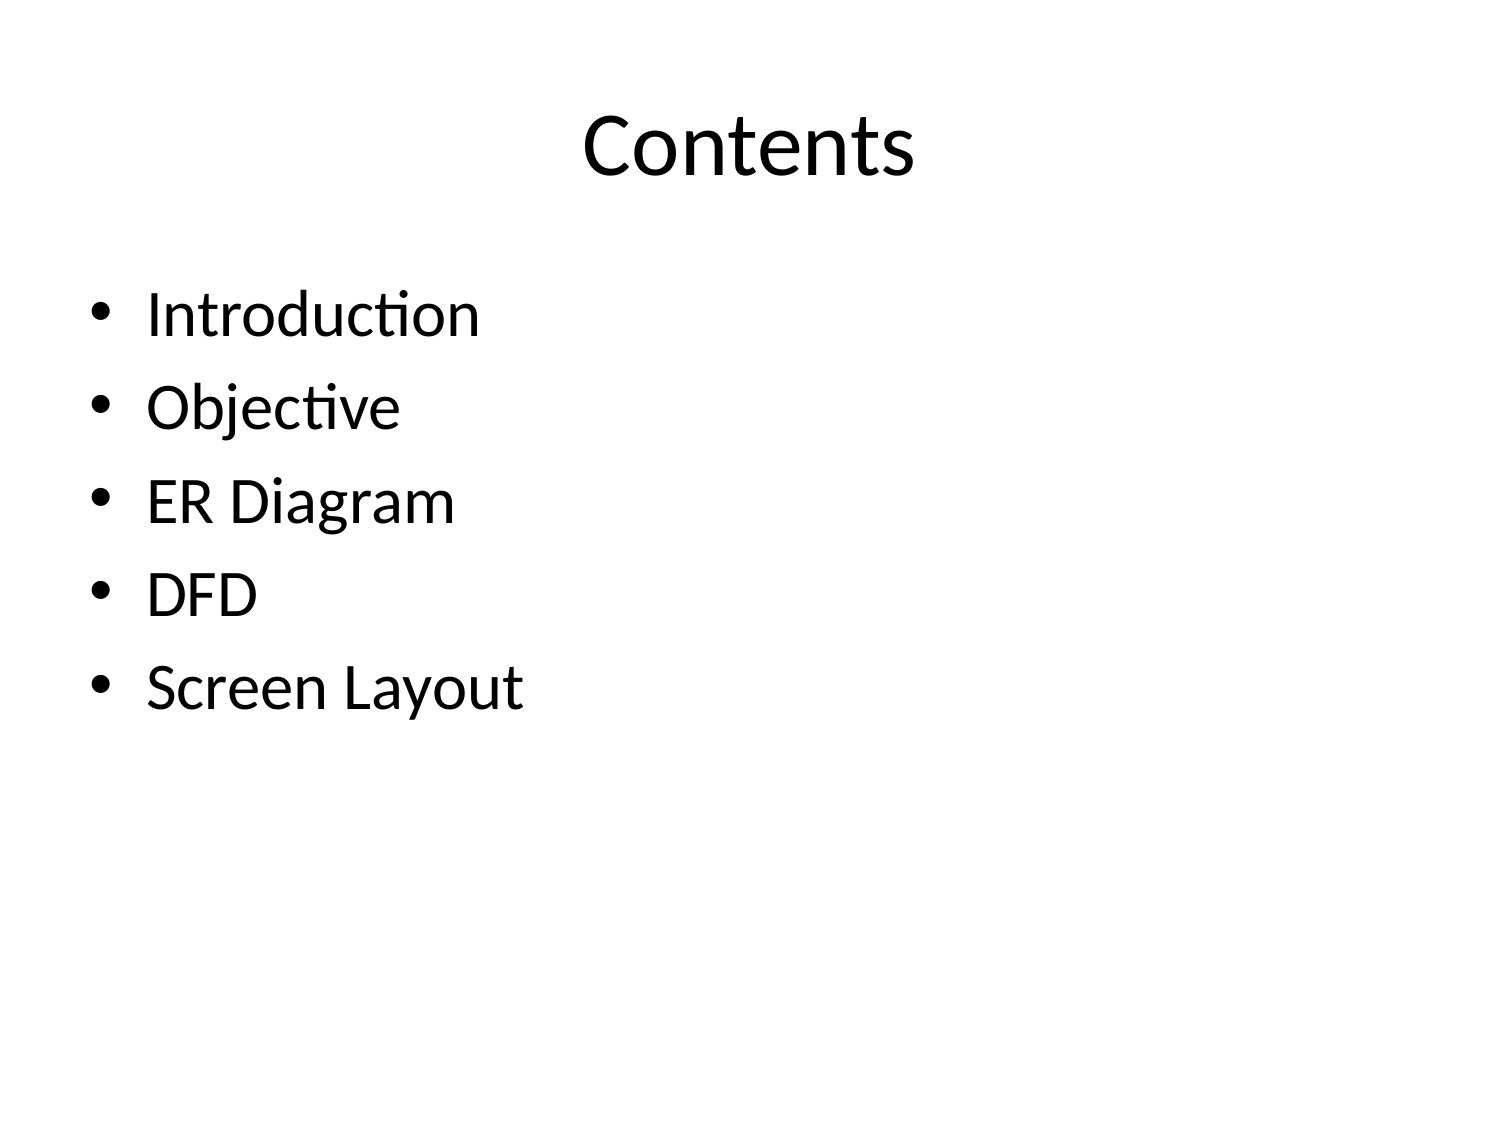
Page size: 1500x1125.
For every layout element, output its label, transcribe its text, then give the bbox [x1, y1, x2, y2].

list Introduction Objective ER Diagram DFD Screen Layout [75, 262, 1425, 1005]
title Contents [75, 45, 1425, 233]
